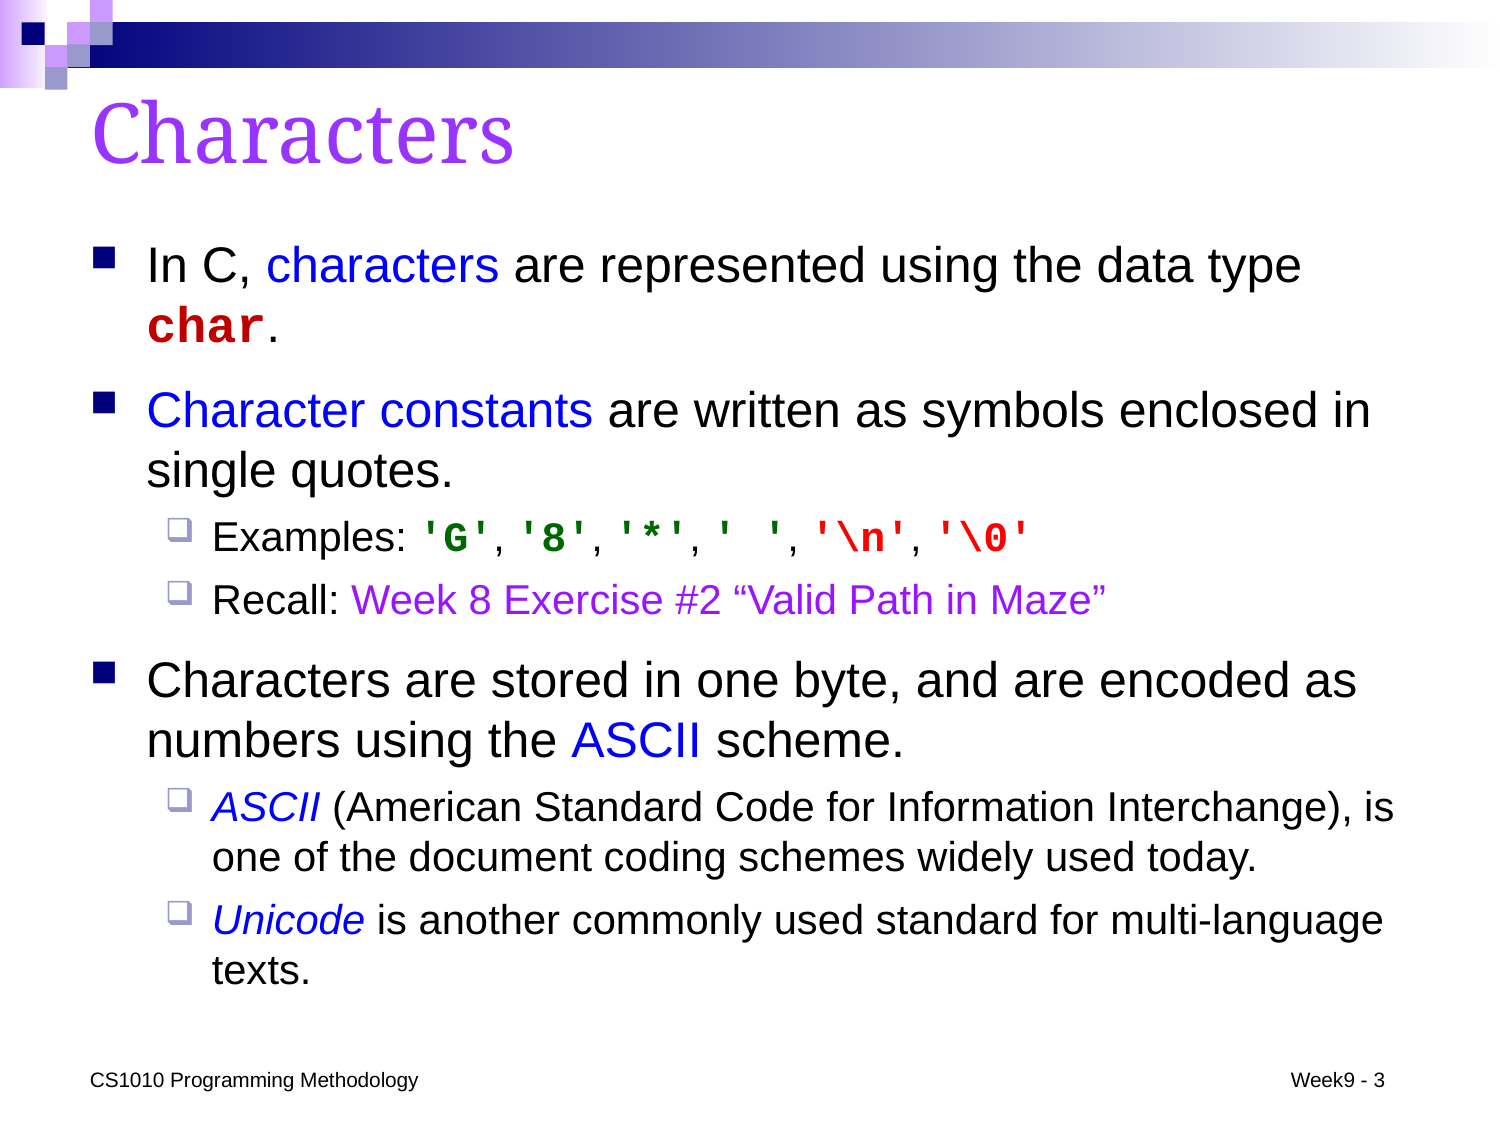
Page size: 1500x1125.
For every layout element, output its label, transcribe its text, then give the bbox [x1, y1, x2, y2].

title Characters [74, 63, 1426, 197]
slide_number Week9 - 3 [1276, 1059, 1425, 1125]
footer CS1010 Programming Methodology [75, 1059, 438, 1125]
list In C, characters are represented using the data type char. Character constants are written as symbols enclosed in single quotes. Examples: 'G', '8', '*', ' ', '\n', '\0' Recall: Week 8 Exercise #2 “Valid Path in Maze” Characters are stored in one byte, and are encoded as numbers using the ASCII scheme. ASCII (American Standard Code for Information Interchange), is one of the document coding schemes widely used today. Unicode is another commonly used standard for multi-language texts. [74, 224, 1426, 1001]
